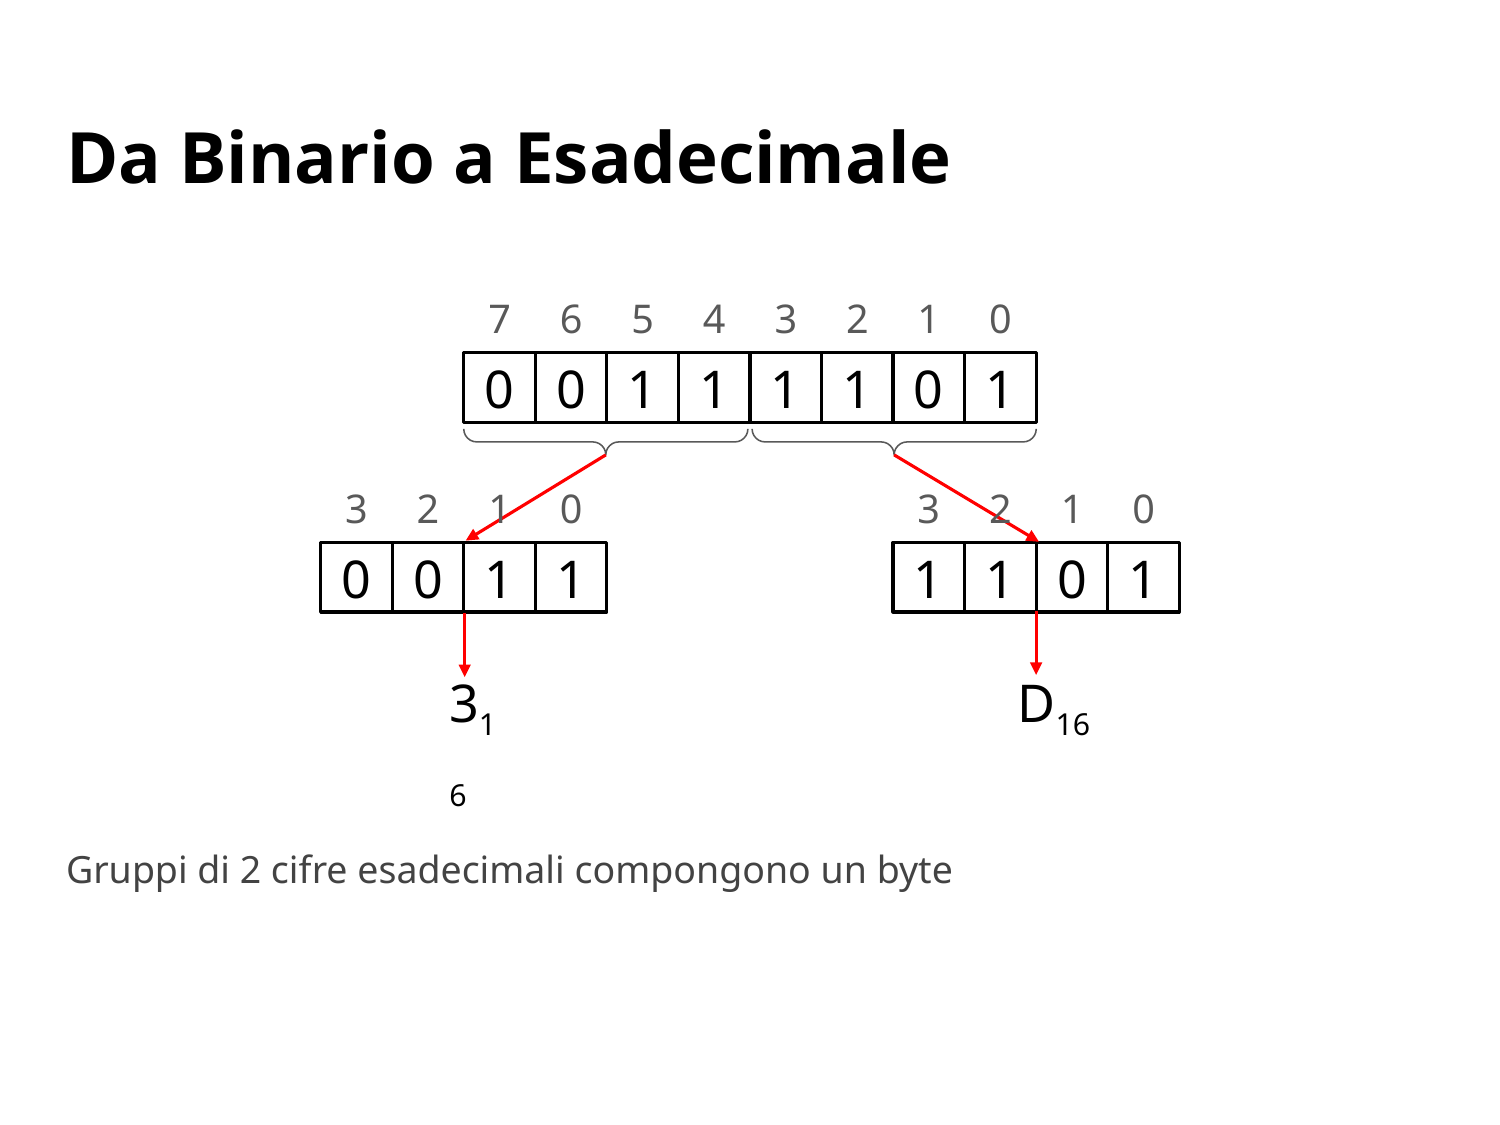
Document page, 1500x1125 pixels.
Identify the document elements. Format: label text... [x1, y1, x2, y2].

text_box 1 [893, 283, 964, 353]
text_box 2 [821, 283, 893, 353]
text_box 0 [893, 353, 964, 423]
text_box 1 [535, 548, 607, 612]
text_box 0 [320, 543, 392, 612]
text_box 0 [964, 283, 1037, 353]
text_box 3 [320, 472, 392, 543]
text_box 5 [606, 283, 678, 353]
text_box 2 [392, 472, 460, 543]
text_box 1 [893, 549, 964, 612]
text_box 0 [392, 543, 463, 612]
text_box 0 [1107, 472, 1180, 543]
text_box 316 [434, 655, 528, 749]
text_box 1 [1107, 543, 1180, 612]
text_box [752, 428, 1037, 454]
text_box 0 [535, 353, 606, 423]
text_box 7 [463, 283, 535, 353]
text_box D16 [1002, 655, 1108, 749]
text_box [463, 428, 748, 454]
text_box 6 [535, 283, 606, 353]
text_box 0 [463, 353, 535, 423]
text_box Gruppi di 2 cifre esadecimali compongono un byte [51, 830, 1449, 917]
text_box 1 [821, 353, 893, 423]
text_box 1 [606, 353, 678, 423]
text_box 4 [678, 283, 749, 353]
text_box 1 [678, 353, 749, 423]
text_box 1 [1044, 472, 1107, 543]
text_box 3 [749, 283, 821, 353]
text_box 1 [749, 353, 821, 423]
text_box 0 [1036, 543, 1107, 612]
text_box 1 [463, 547, 535, 612]
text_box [893, 454, 1040, 542]
text_box 1 [964, 353, 1037, 423]
text_box 1 [964, 550, 1036, 612]
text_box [465, 454, 606, 541]
title Da Binario a Esadecimale [51, 97, 1449, 223]
